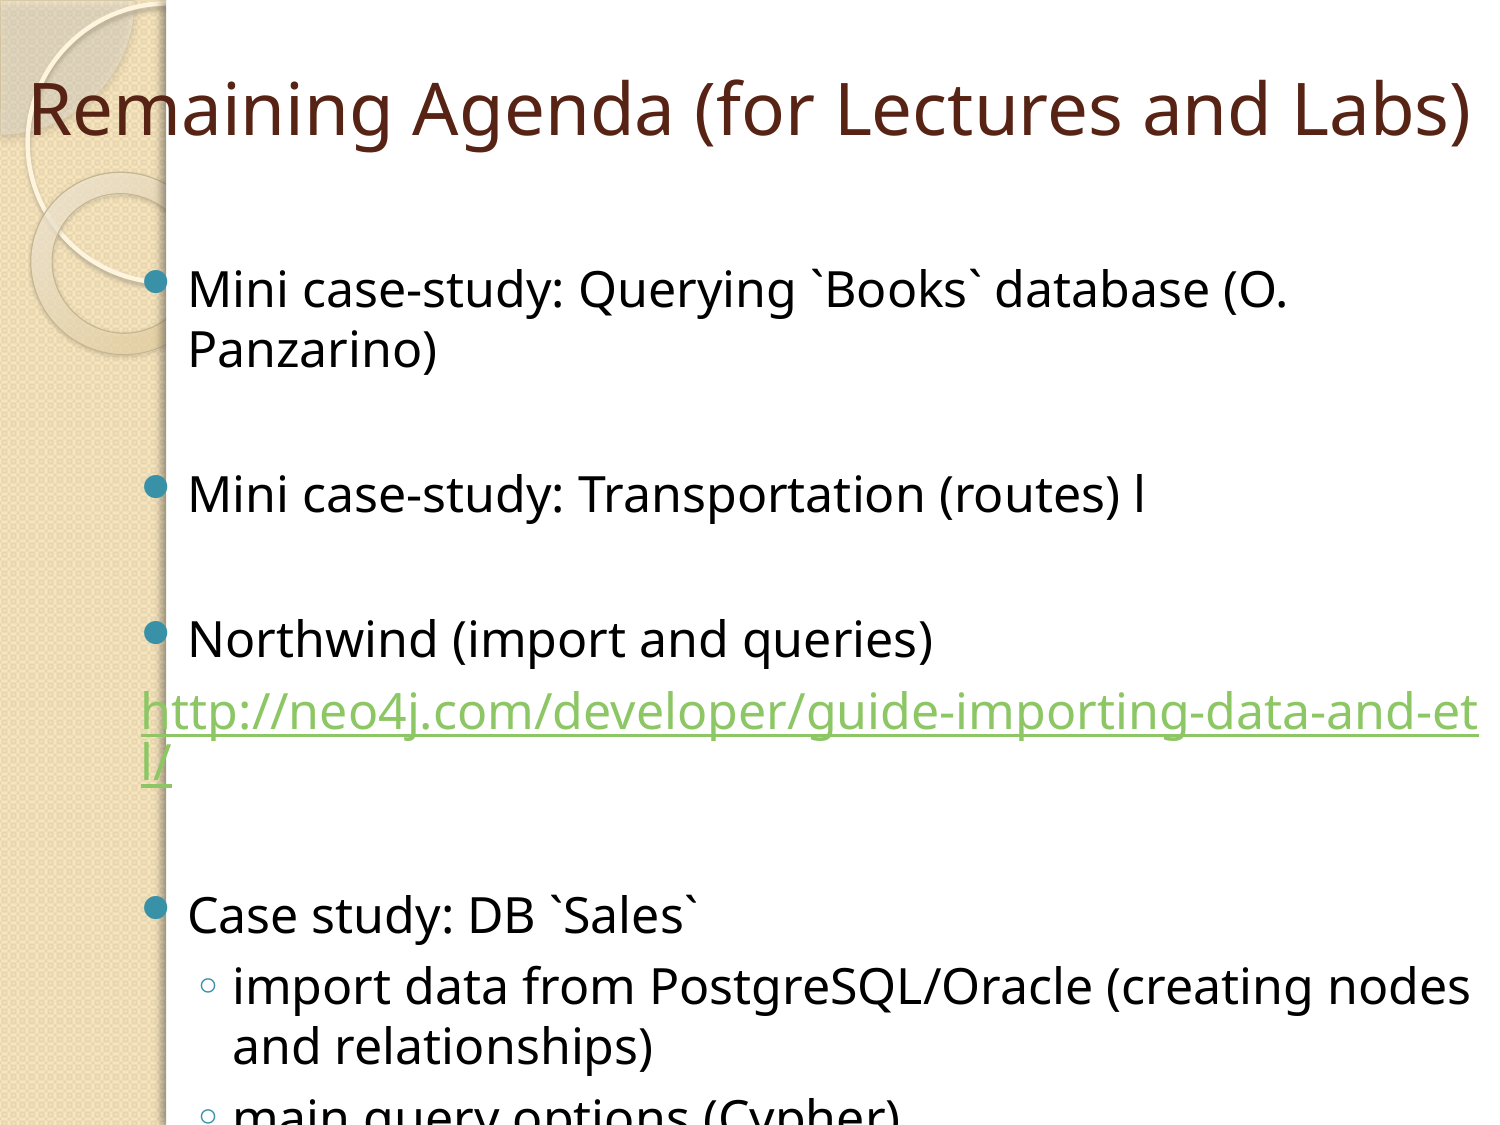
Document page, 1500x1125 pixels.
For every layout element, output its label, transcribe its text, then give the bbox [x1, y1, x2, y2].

text_box Mini case-study: Querying `Books` database (O. Panzarino) Mini case-study: Transportation (routes) l Northwind (import and queries) http://neo4j.com/developer/guide-importing-data-and-etl/ Case study: DB `Sales` import data from PostgreSQL/Oracle (creating nodes and relationships) main query options (Cypher) [112, 249, 1500, 1113]
title Remaining Agenda (for Lectures and Labs) [0, 12, 1500, 200]
